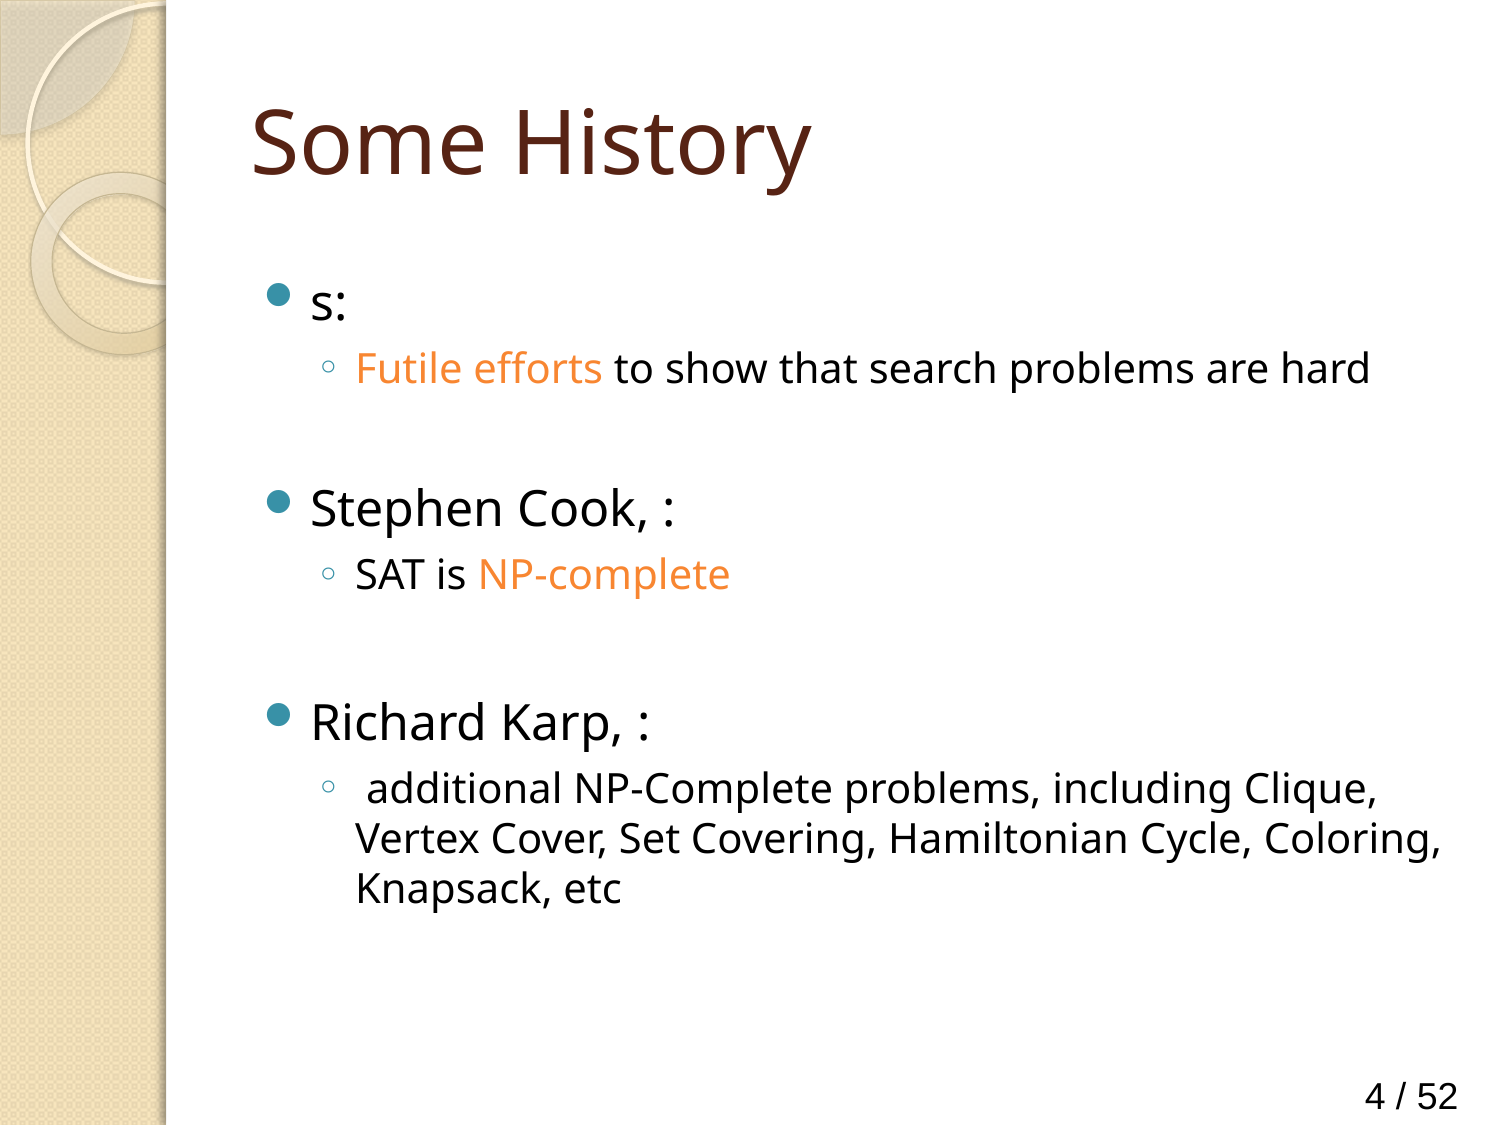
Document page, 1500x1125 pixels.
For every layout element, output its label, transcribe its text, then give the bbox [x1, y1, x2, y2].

title Some History [235, 45, 1466, 233]
